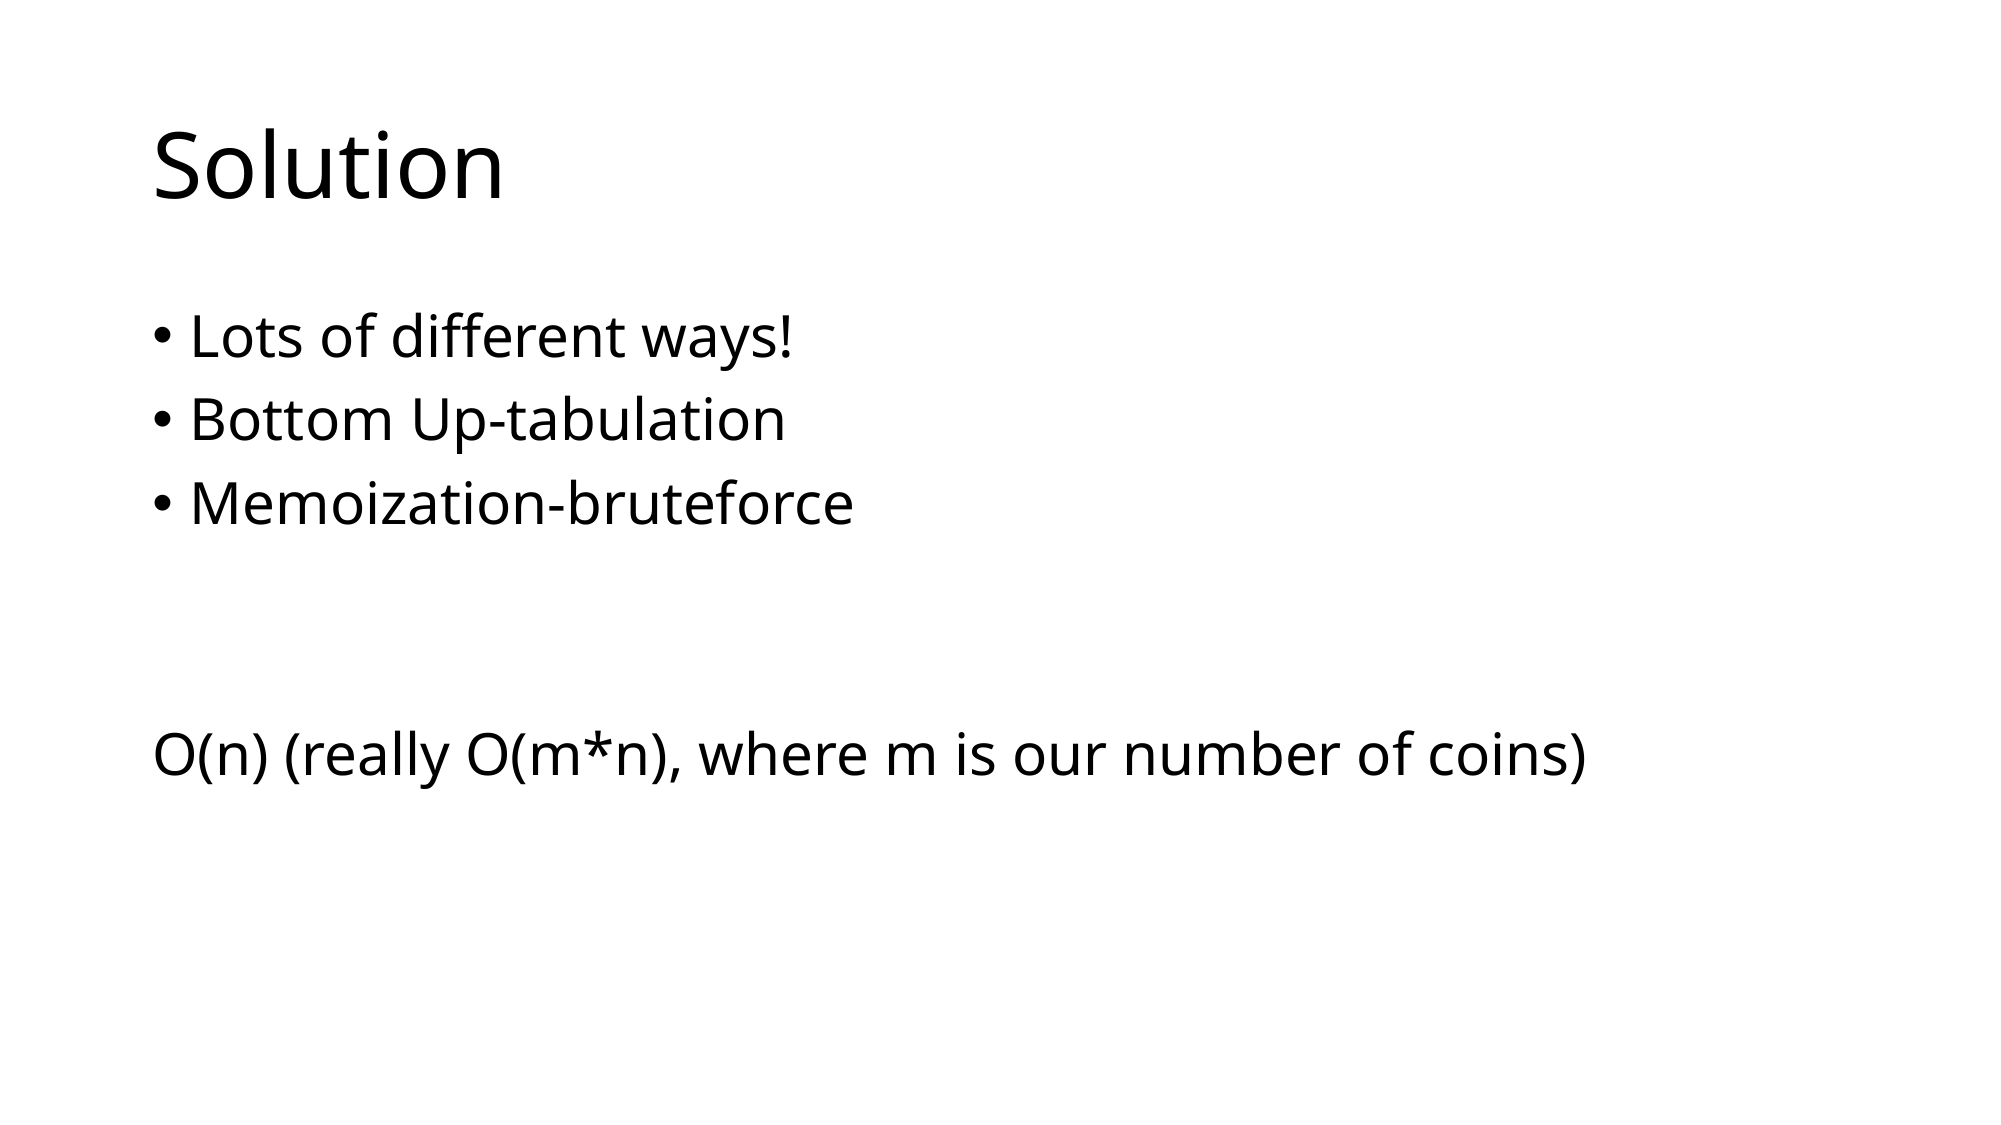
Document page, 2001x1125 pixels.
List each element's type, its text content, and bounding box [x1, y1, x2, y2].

list Lots of different ways! Bottom Up-tabulation Memoization-bruteforce O(n) (really O(m*n), where m is our number of coins) [137, 299, 1863, 1014]
title Solution [137, 59, 1863, 278]
